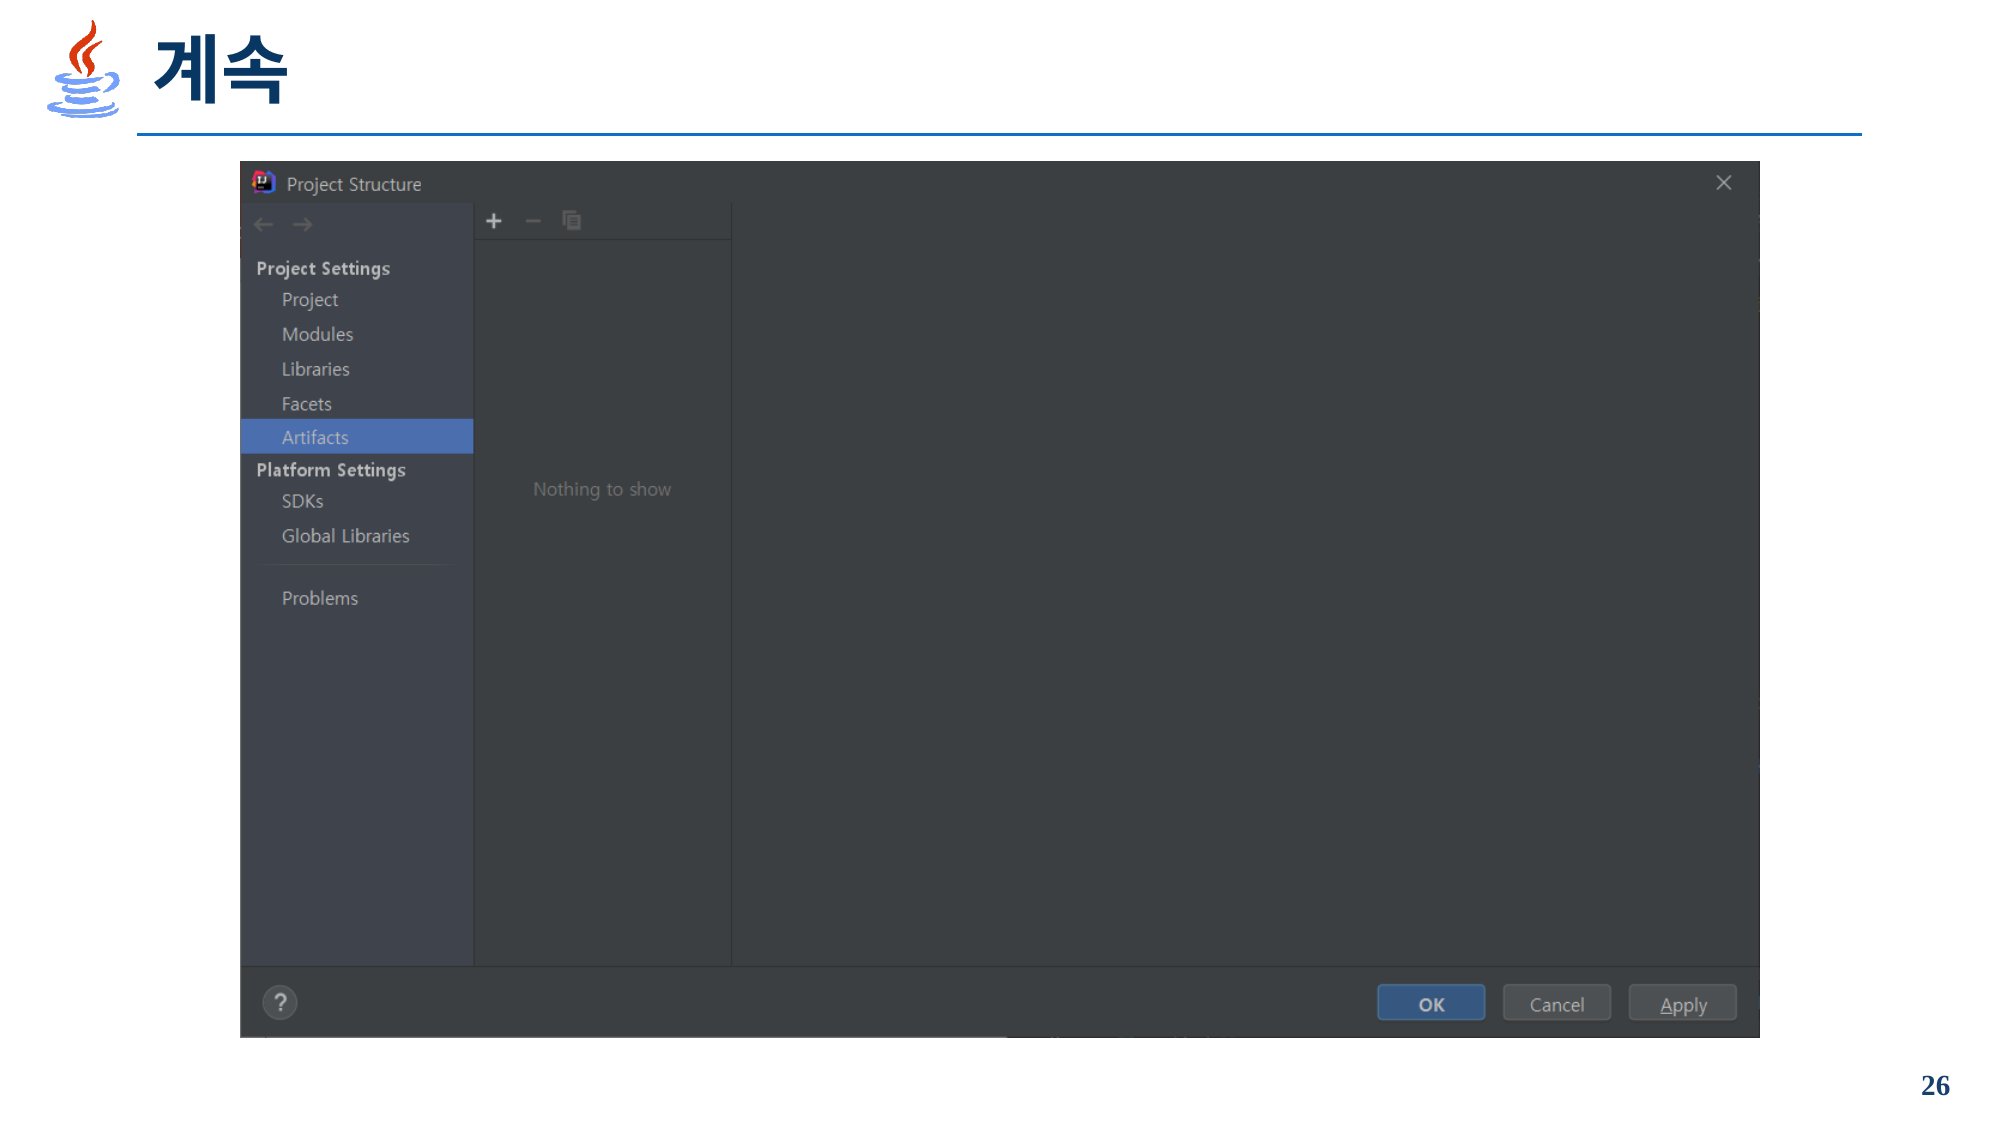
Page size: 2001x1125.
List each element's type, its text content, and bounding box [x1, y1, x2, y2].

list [240, 161, 1760, 1038]
slide_number 26 [1862, 1053, 1966, 1114]
title 계속 [137, 21, 1863, 126]
picture [34, 20, 132, 118]
